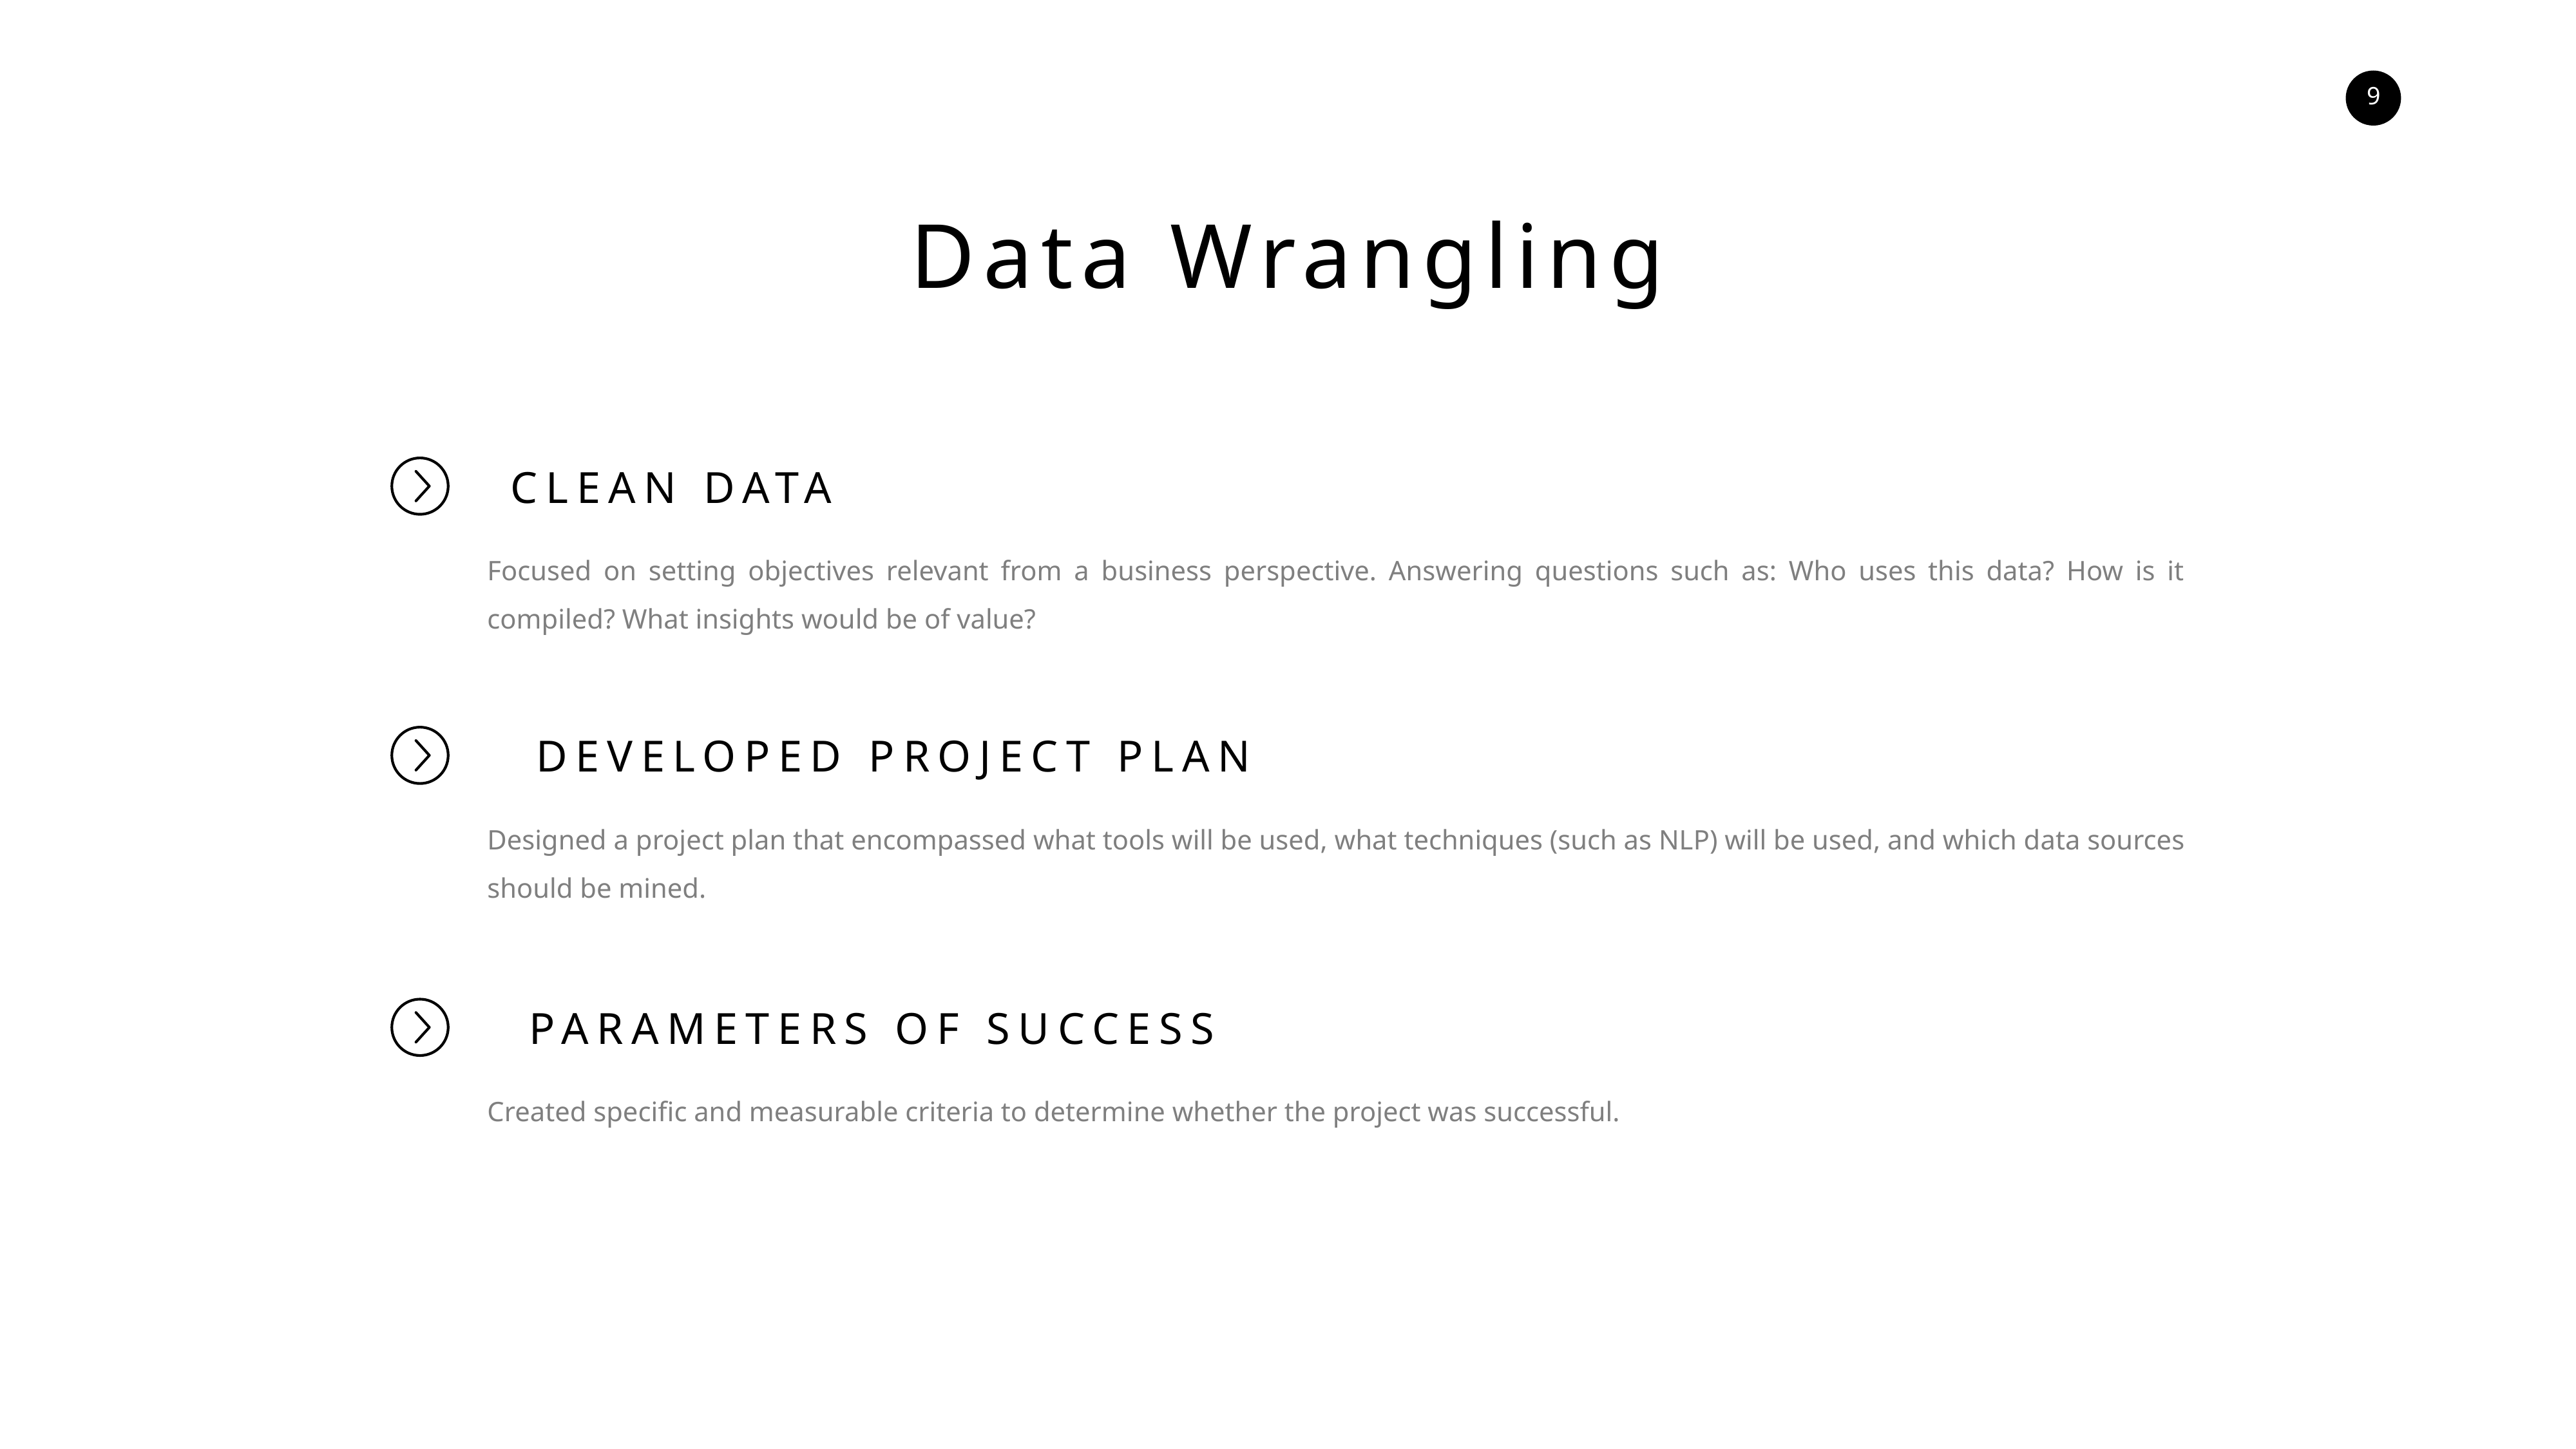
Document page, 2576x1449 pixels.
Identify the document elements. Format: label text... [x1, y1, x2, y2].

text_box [390, 455, 2195, 634]
text_box Data Wrangling [514, 195, 2062, 311]
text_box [390, 996, 2195, 1127]
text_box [390, 724, 2195, 904]
